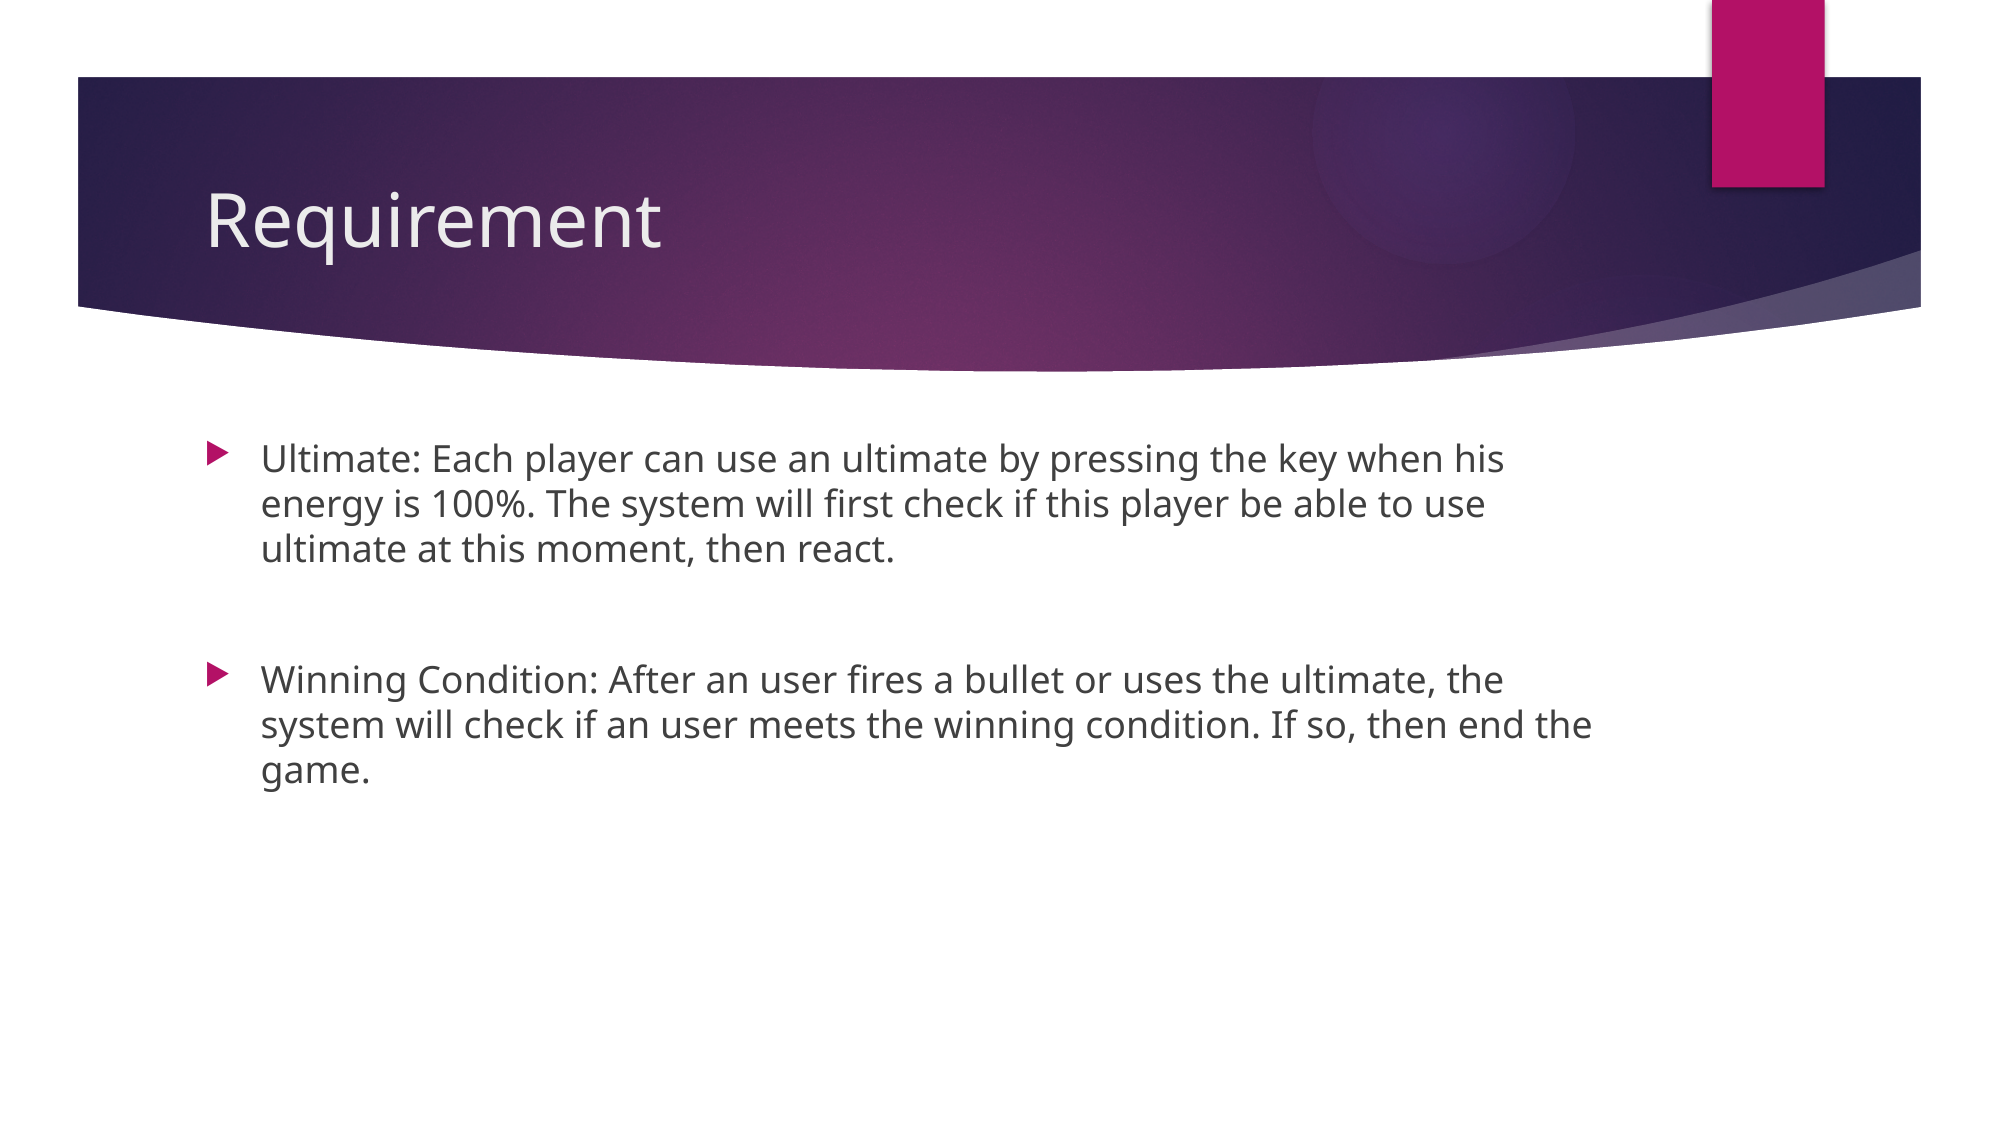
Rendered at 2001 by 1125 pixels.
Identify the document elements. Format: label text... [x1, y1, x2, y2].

title Requirement [189, 159, 1627, 276]
list Ultimate: Each player can use an ultimate by pressing the key when his energy is 100%. The system will first check if this player be able to use ultimate at this moment, then react. Winning Condition: After an user fires a bullet or uses the ultimate, the system will check if an user meets the winning condition. If so, then end the game. [189, 427, 1638, 988]
